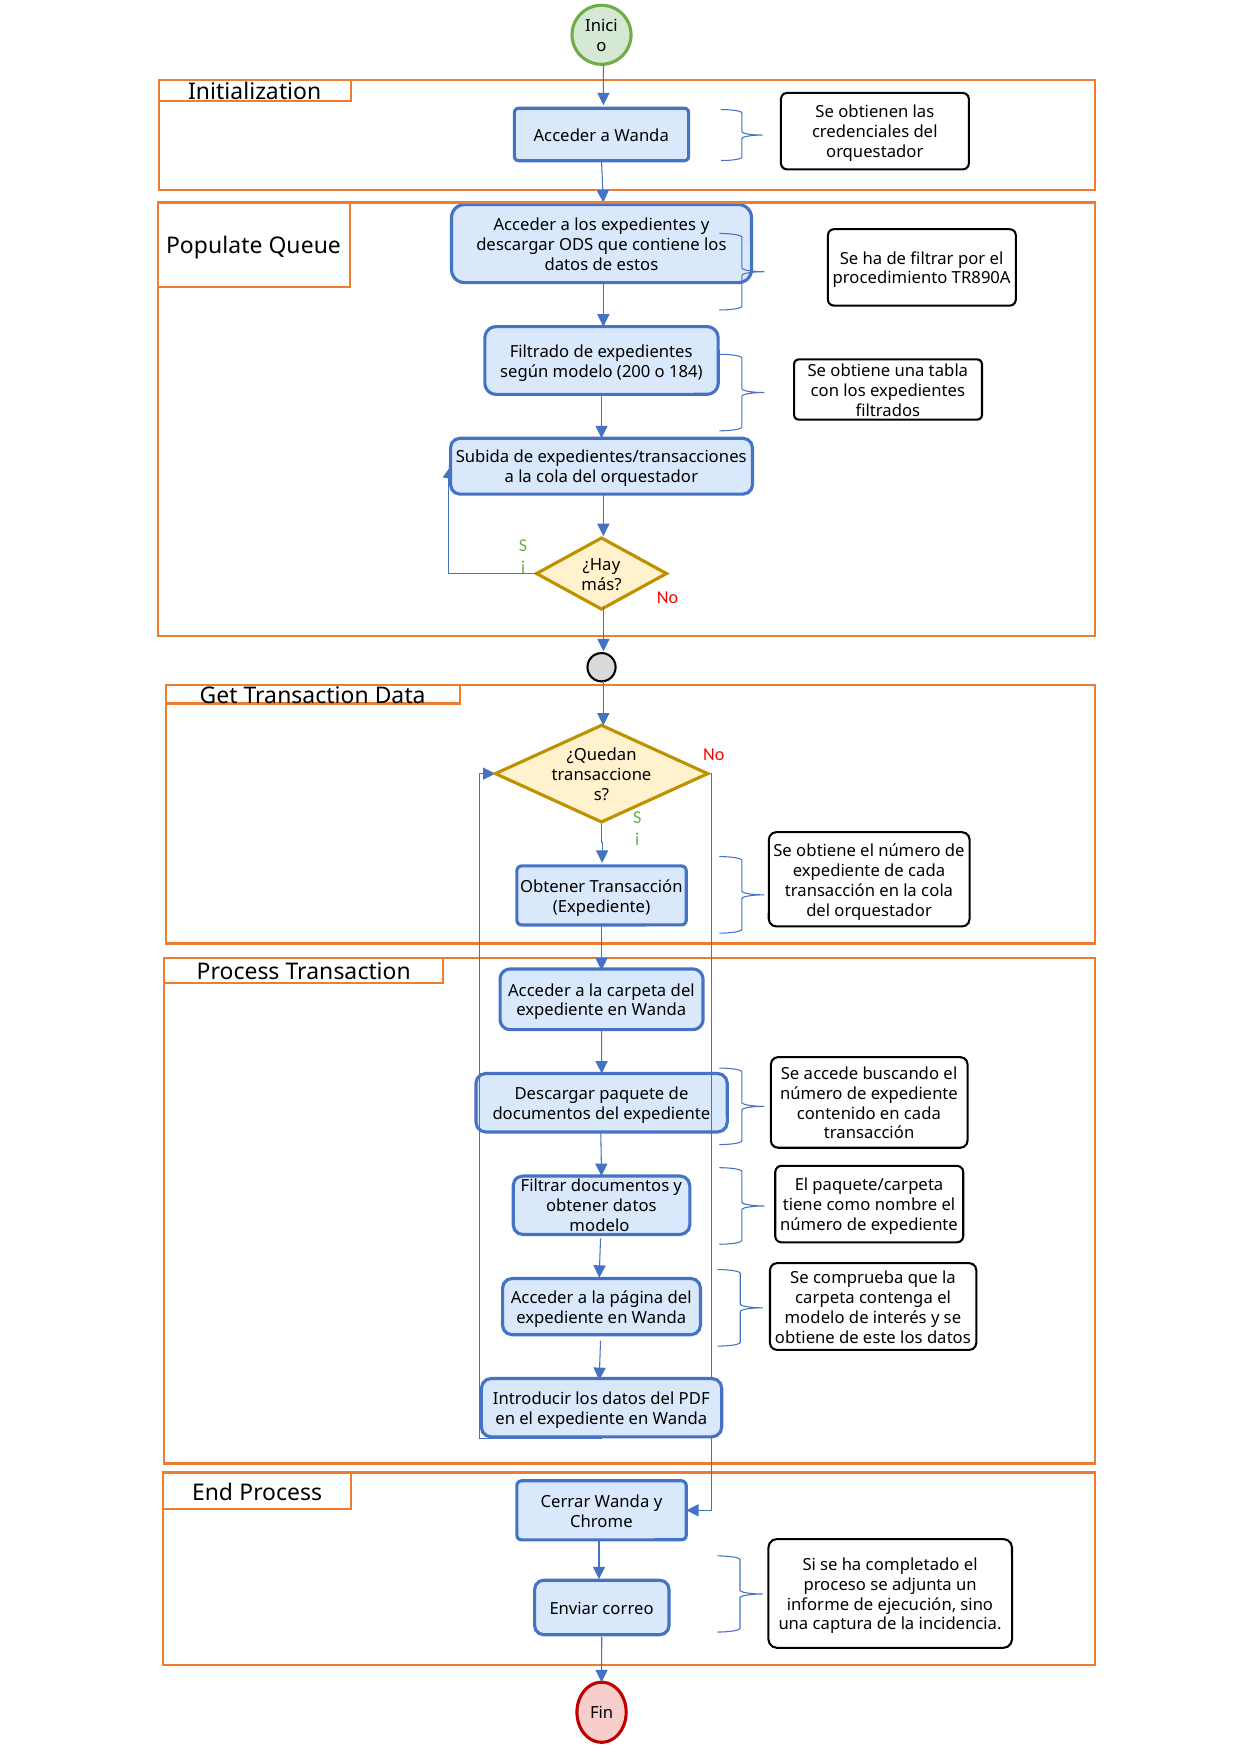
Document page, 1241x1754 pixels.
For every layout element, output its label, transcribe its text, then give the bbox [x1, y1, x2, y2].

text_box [686, 1159, 708, 1511]
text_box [708, 958, 1095, 1464]
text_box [216, 1052, 881, 1159]
text_box [586, 651, 617, 683]
text_box Inicio [570, 4, 633, 66]
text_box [686, 773, 708, 1052]
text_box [165, 684, 1095, 944]
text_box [157, 202, 1095, 636]
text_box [163, 1472, 1095, 1666]
text_box Fin [575, 1681, 628, 1744]
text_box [164, 958, 686, 1464]
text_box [159, 79, 1095, 191]
